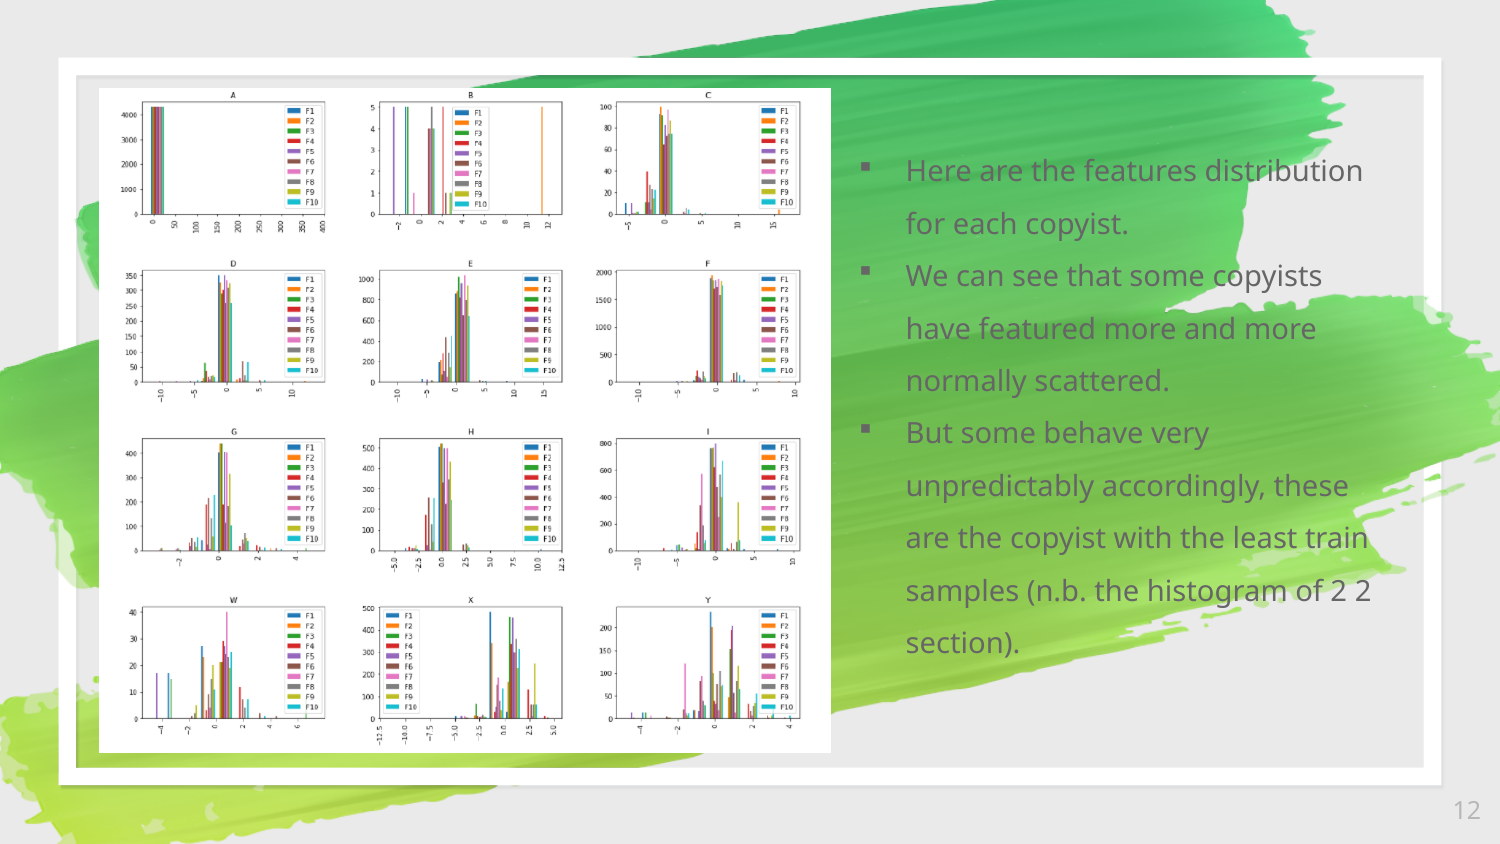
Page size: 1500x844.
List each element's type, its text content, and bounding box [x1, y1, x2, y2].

text_box Here are the features distribution for each copyist. We can see that some copyists have featured more and more normally scattered. But some behave very unpredictably accordingly, these are the copyist with the least train samples (n.b. the histogram of 2 2 section). [843, 127, 1392, 667]
slide_number 12 [1391, 779, 1482, 844]
picture [0, 0, 1500, 844]
